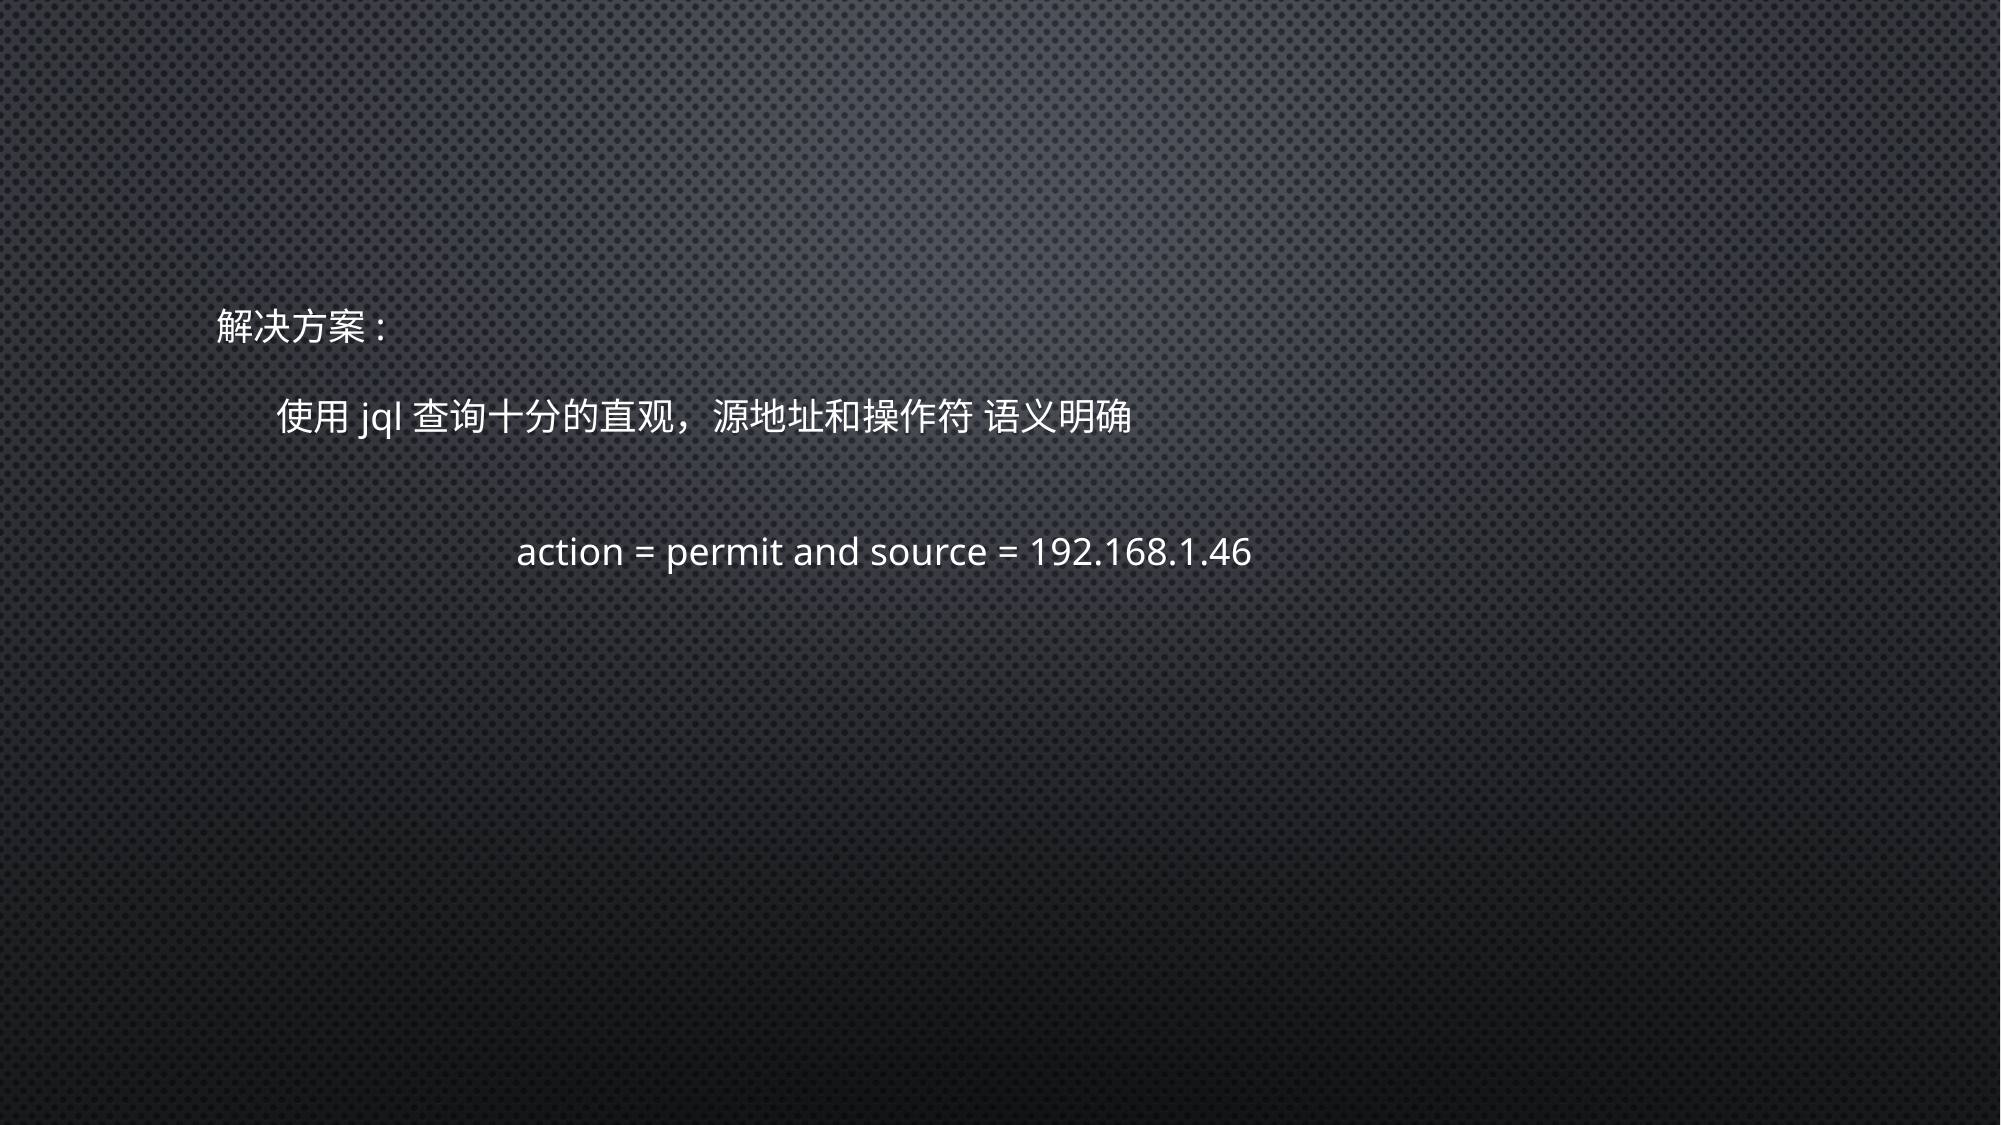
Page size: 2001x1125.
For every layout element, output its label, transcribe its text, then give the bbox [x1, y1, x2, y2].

text_box 解决方案: 使用jql查询十分的直观，源地址和操作符 语义明确 action = permit and source = 192.168.1.46 [201, 295, 1767, 671]
